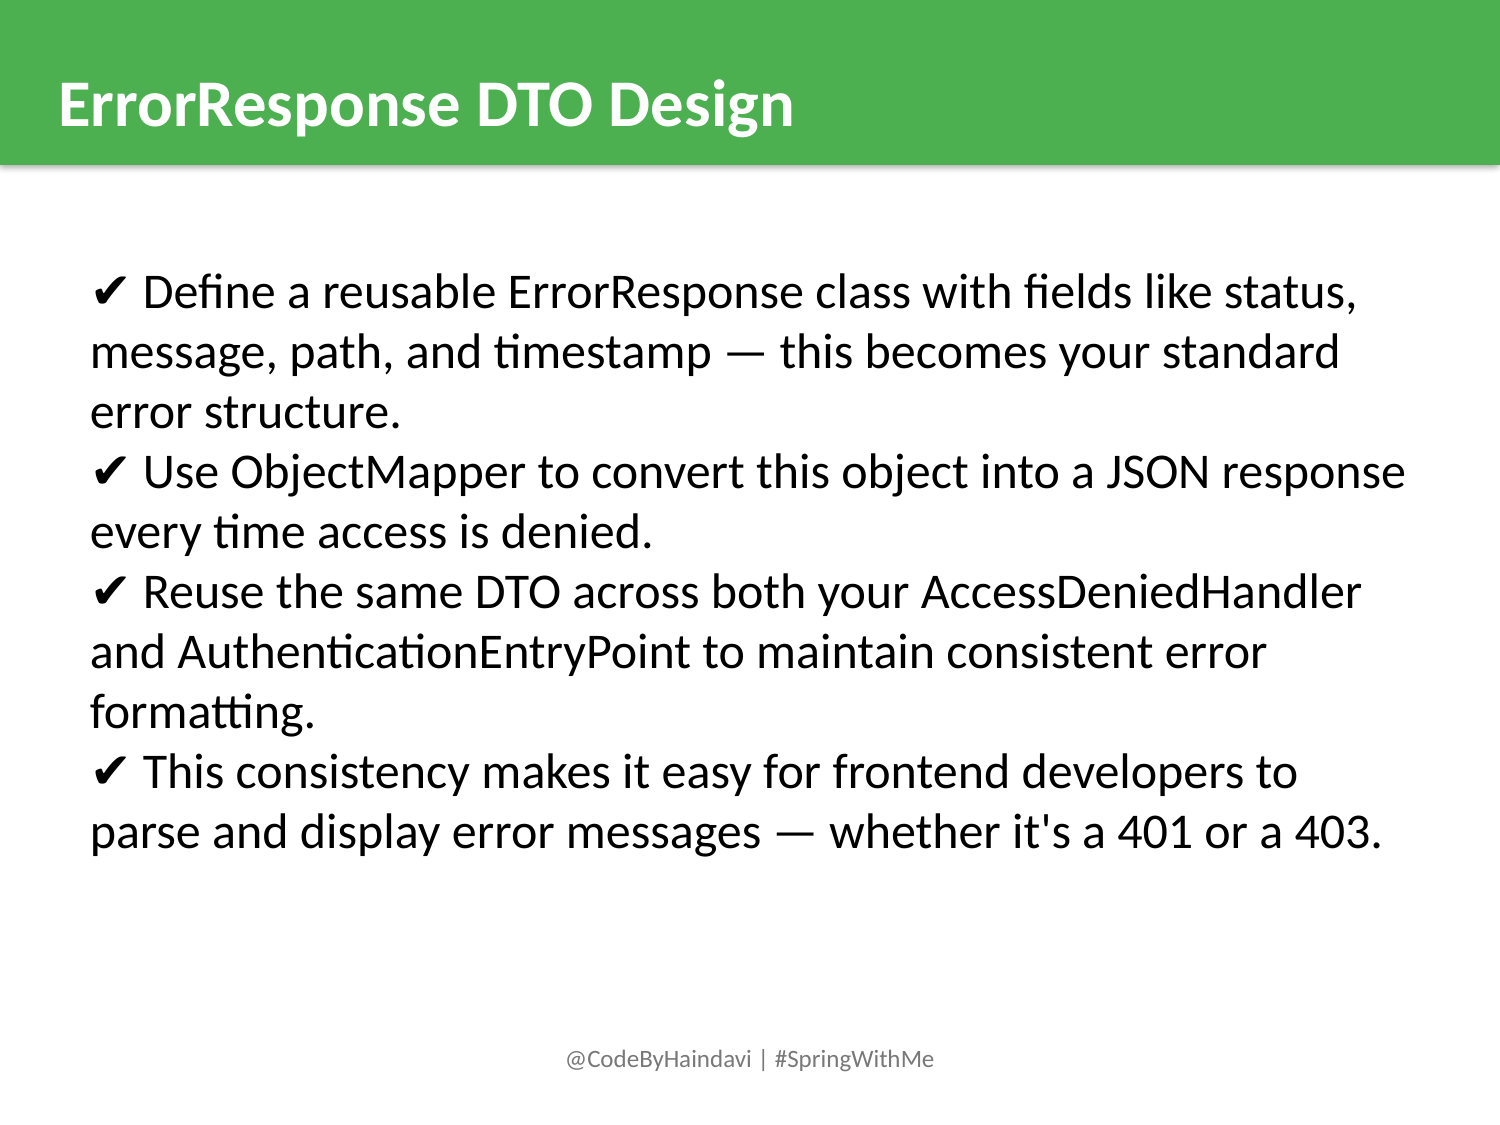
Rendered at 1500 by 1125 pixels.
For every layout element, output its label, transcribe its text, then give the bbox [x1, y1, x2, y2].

text_box @CodeByHaindavi | #SpringWithMe [549, 1035, 950, 1080]
text_box [0, 0, 1500, 166]
text_box ✔️ Define a reusable ErrorResponse class with fields like status, message, path, and timestamp — this becomes your standard error structure. ✔️ Use ObjectMapper to convert this object into a JSON response every time access is denied. ✔️ Reuse the same DTO across both your AccessDeniedHandler and AuthenticationEntryPoint to maintain consistent error formatting. ✔️ This consistency makes it easy for frontend developers to parse and display error messages — whether it's a 401 or a 403. [74, 251, 1425, 867]
text_box ErrorResponse DTO Design [43, 51, 811, 147]
